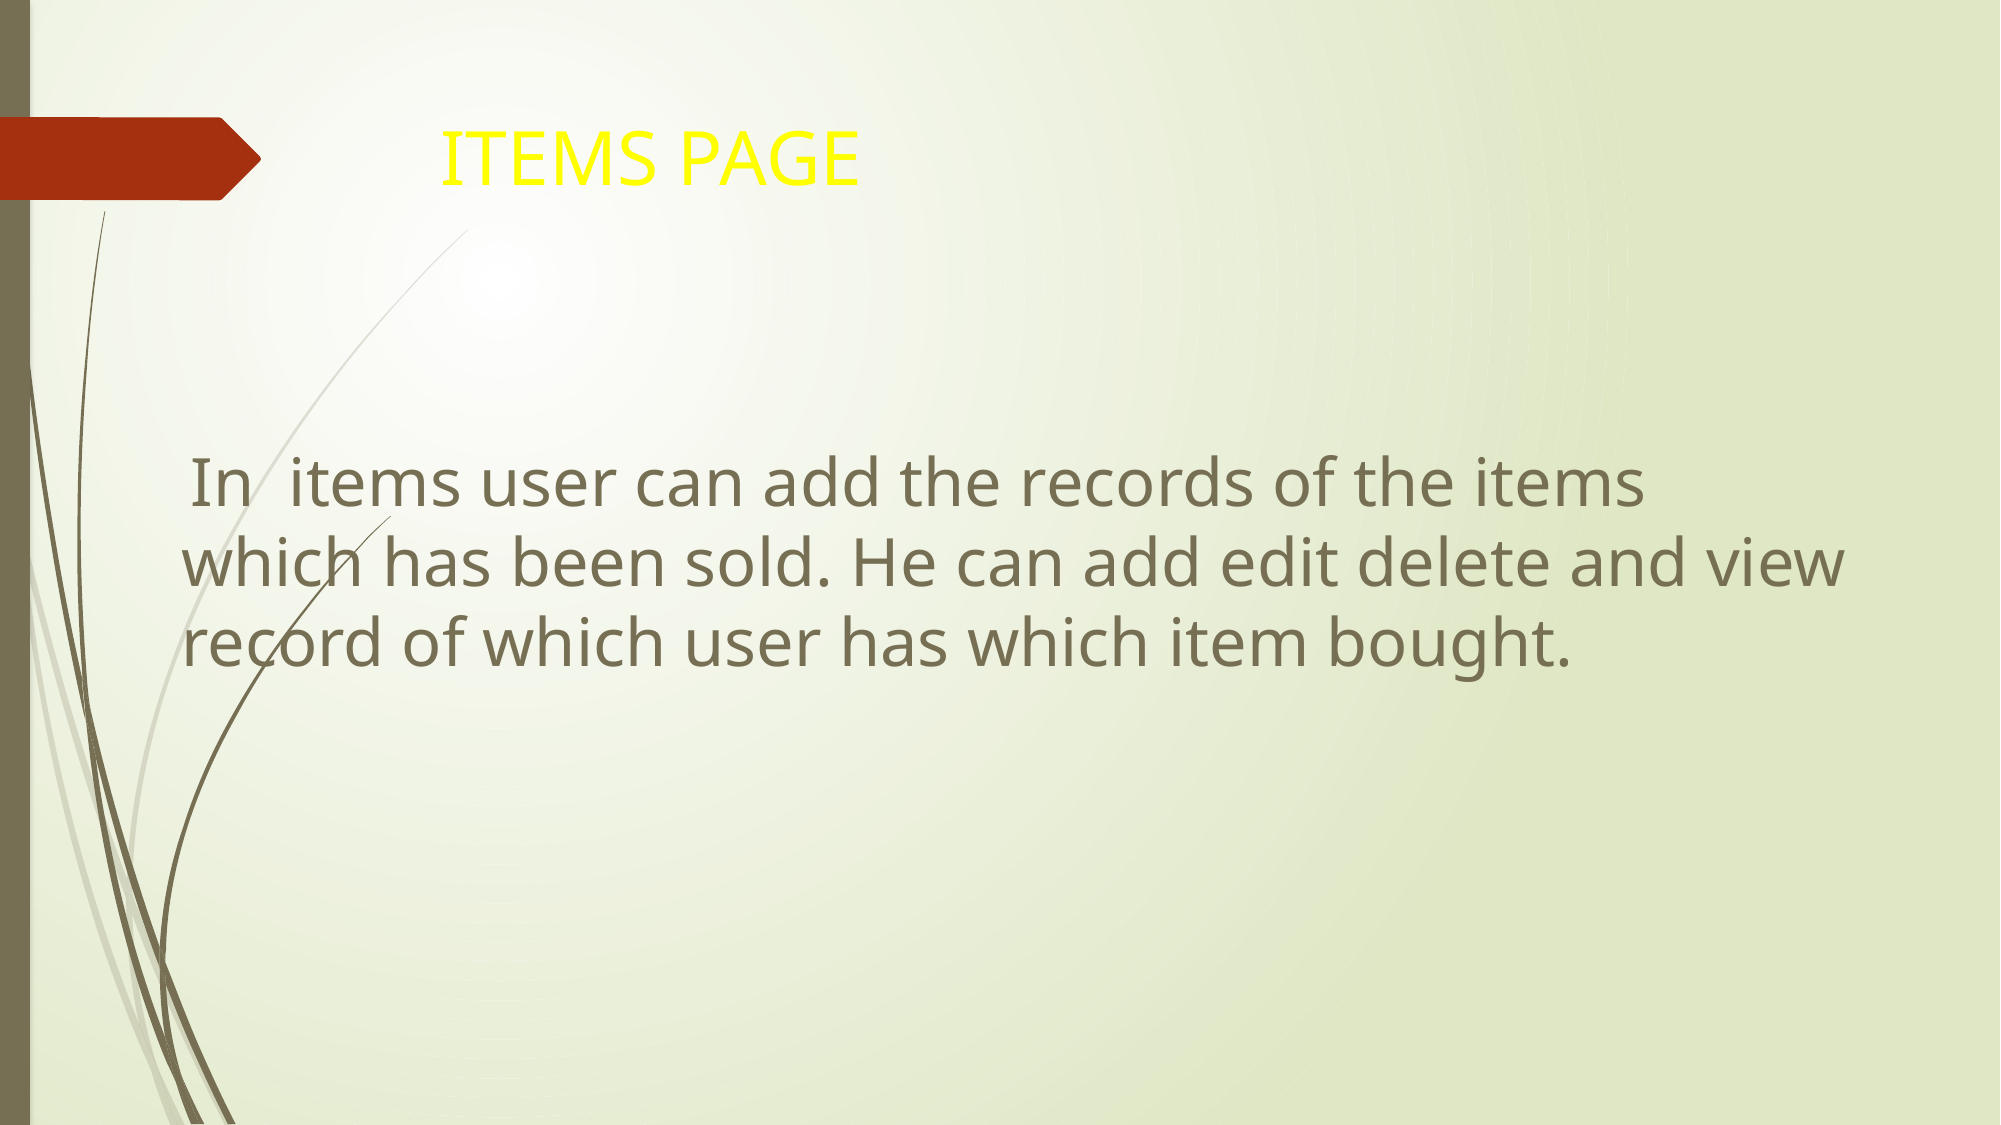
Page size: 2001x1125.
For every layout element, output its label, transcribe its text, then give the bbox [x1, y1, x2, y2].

title ITEMS PAGE [425, 102, 1888, 313]
list In items user can add the records of the items which has been sold. He can add edit delete and view record of which user has which item bought. [165, 432, 1865, 1039]
